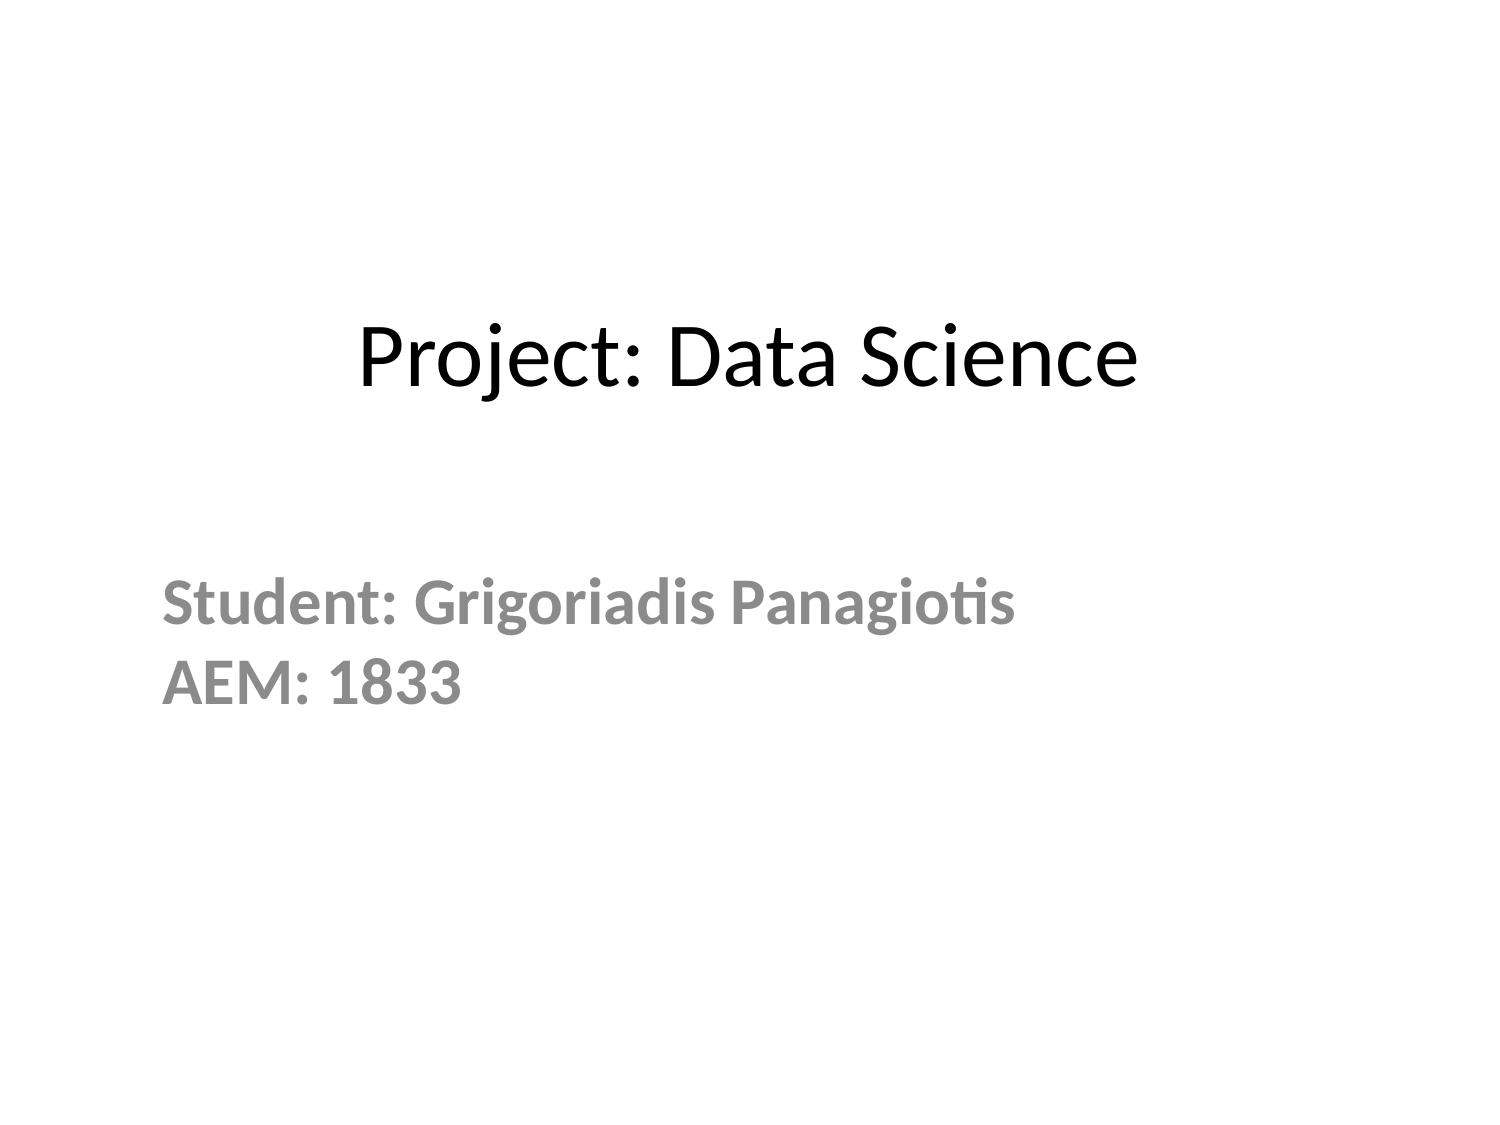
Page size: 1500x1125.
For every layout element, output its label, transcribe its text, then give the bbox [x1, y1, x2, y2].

subtitle Student: Grigoriadis Panagiotis ΑΕΜ: 1833 [147, 550, 1198, 839]
title Project: Data Science [112, 243, 1388, 457]
